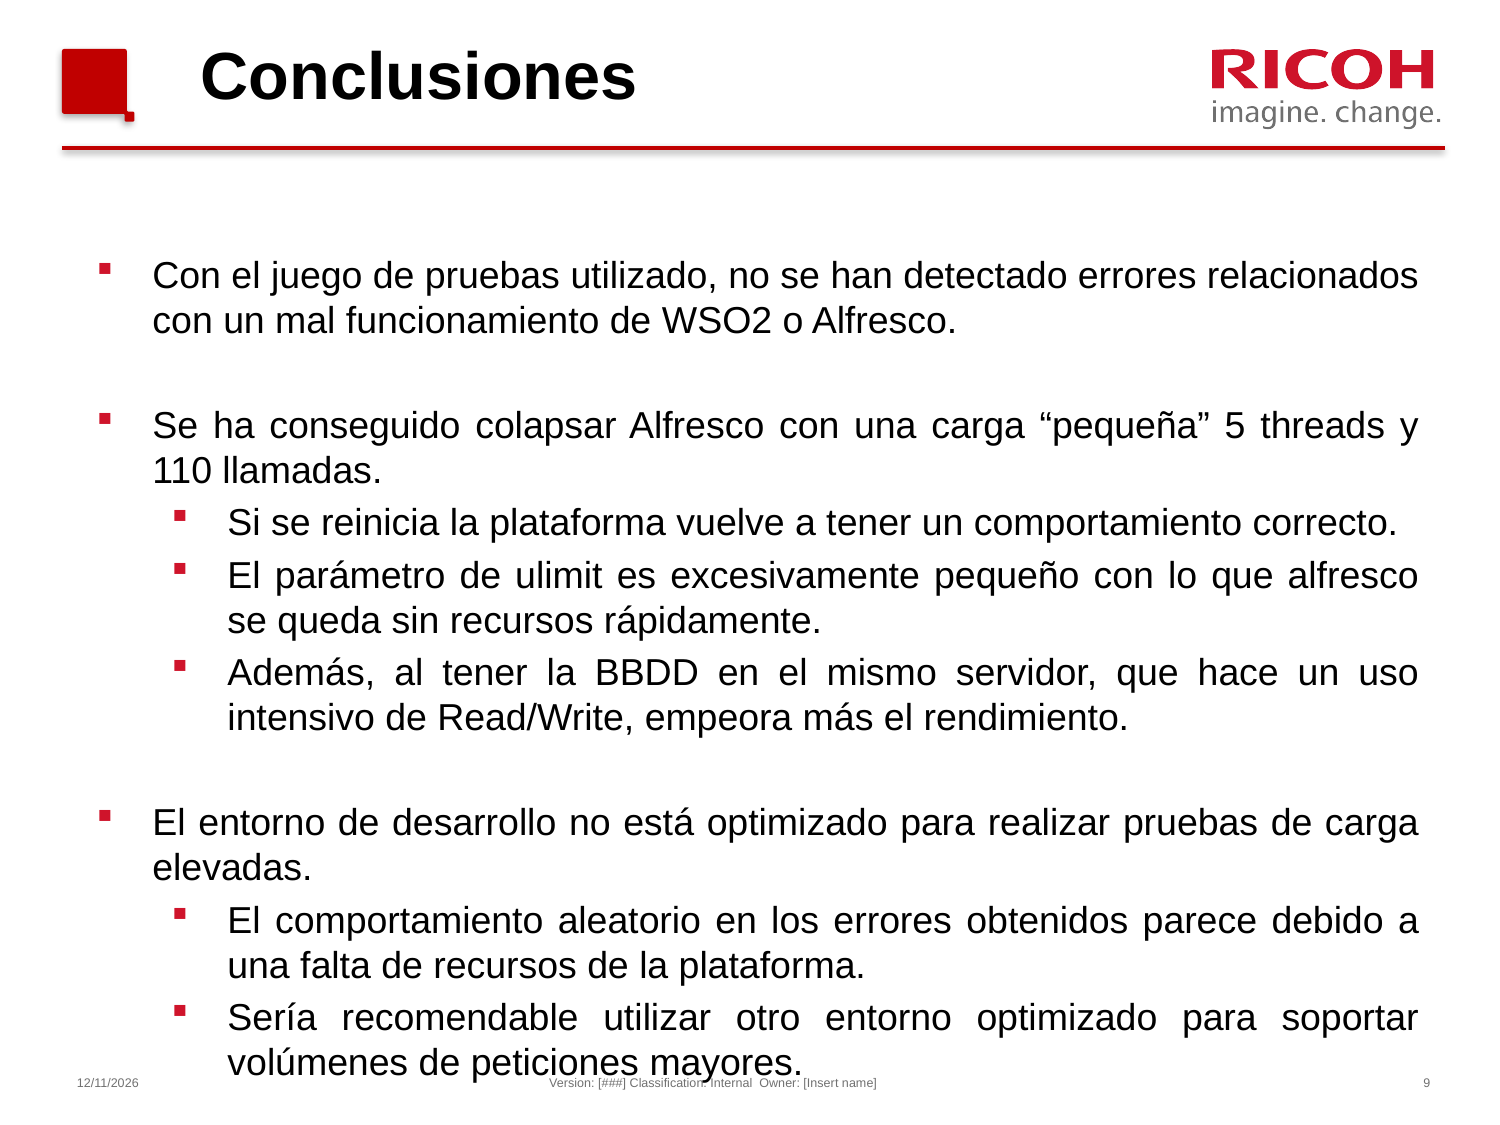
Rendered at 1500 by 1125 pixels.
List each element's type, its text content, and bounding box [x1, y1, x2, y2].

list Conclusiones [186, 33, 1447, 138]
text_box Con el juego de pruebas utilizado, no se han detectado errores relacionados con un mal funcionamiento de WSO2 o Alfresco. Se ha conseguido colapsar Alfresco con una carga “pequeña” 5 threads y 110 llamadas. Si se reinicia la plataforma vuelve a tener un comportamiento correcto. El parámetro de ulimit es excesivamente pequeño con lo que alfresco se queda sin recursos rápidamente. Además, al tener la BBDD en el mismo servidor, que hace un uso intensivo de Read/Write, empeora más el rendimiento. El entorno de desarrollo no está optimizado para realizar pruebas de carga elevadas. El comportamiento aleatorio en los errores obtenidos parece debido a una falta de recursos de la plataforma. Sería recomendable utilizar otro entorno optimizado para soportar volúmenes de peticiones mayores. [81, 243, 1434, 1036]
